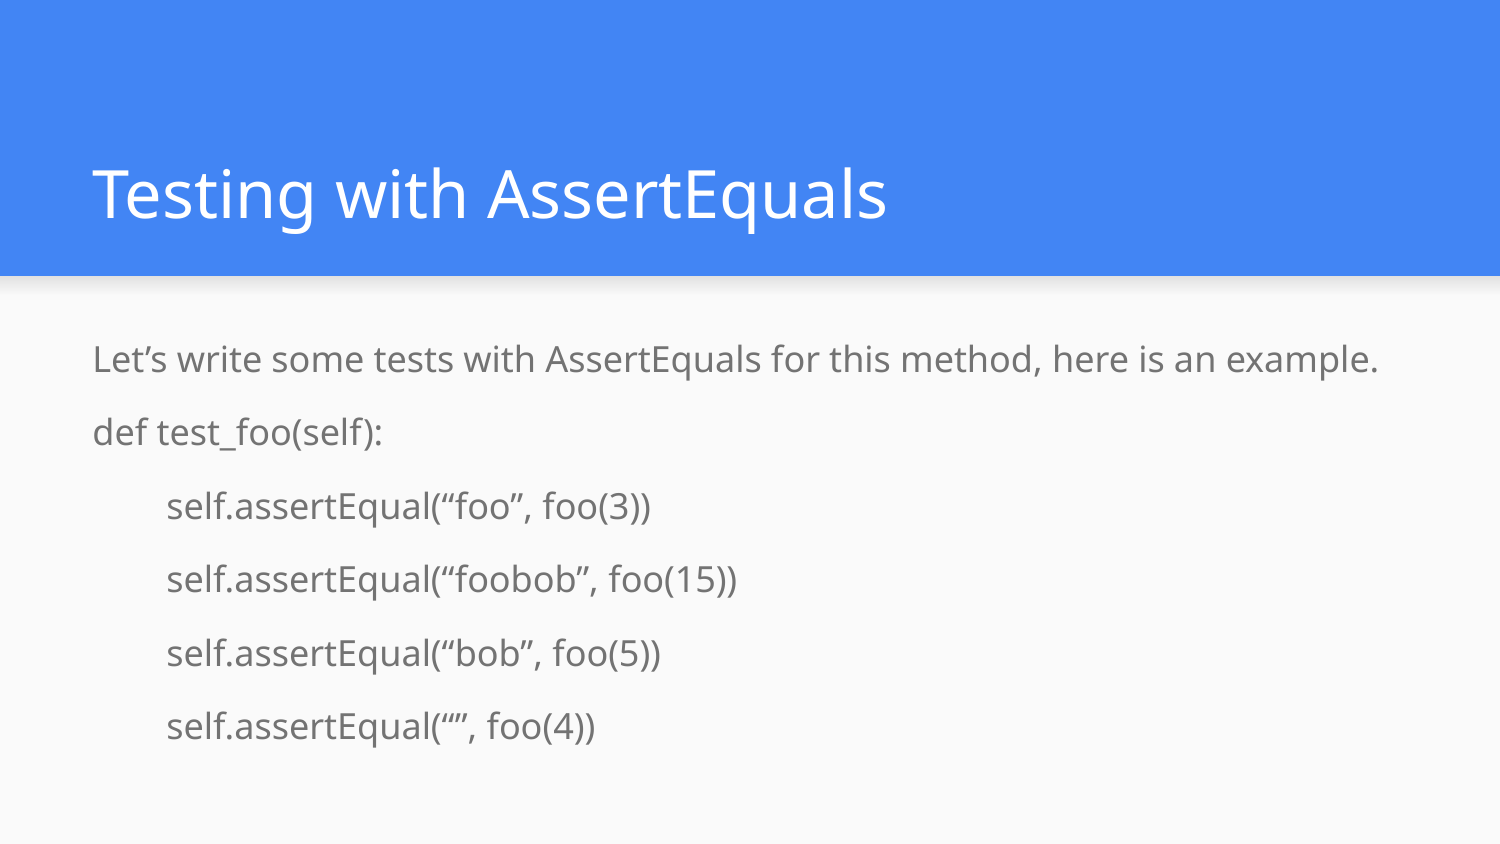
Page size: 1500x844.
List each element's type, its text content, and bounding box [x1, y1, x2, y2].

title Testing with AssertEquals [77, 121, 1427, 248]
list Let’s write some tests with AssertEquals for this method, here is an example. def test_foo(self): self.assertEqual(“foo”, foo(3)) self.assertEqual(“foobob”, foo(15)) self.assertEqual(“bob”, foo(5)) self.assertEqual(“”, foo(4)) [77, 314, 1427, 799]
